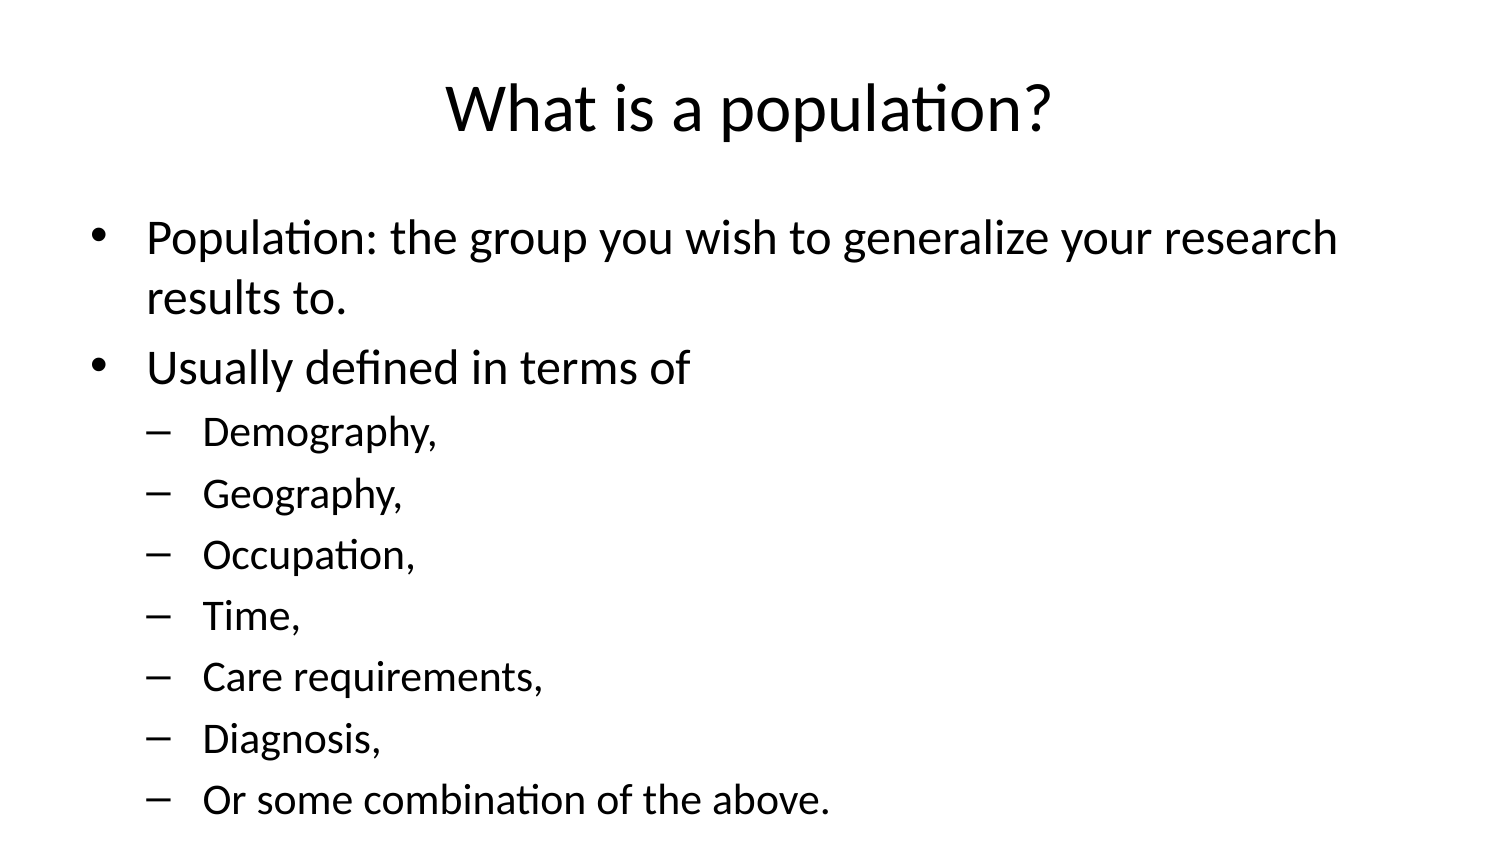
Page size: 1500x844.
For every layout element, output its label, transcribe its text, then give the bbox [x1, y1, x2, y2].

list Population: the group you wish to generalize your research results to. Usually defined in terms of Demography, Geography, Occupation, Time, Care requirements, Diagnosis, Or some combination of the above. [75, 196, 1425, 754]
title What is a population? [75, 33, 1425, 175]
